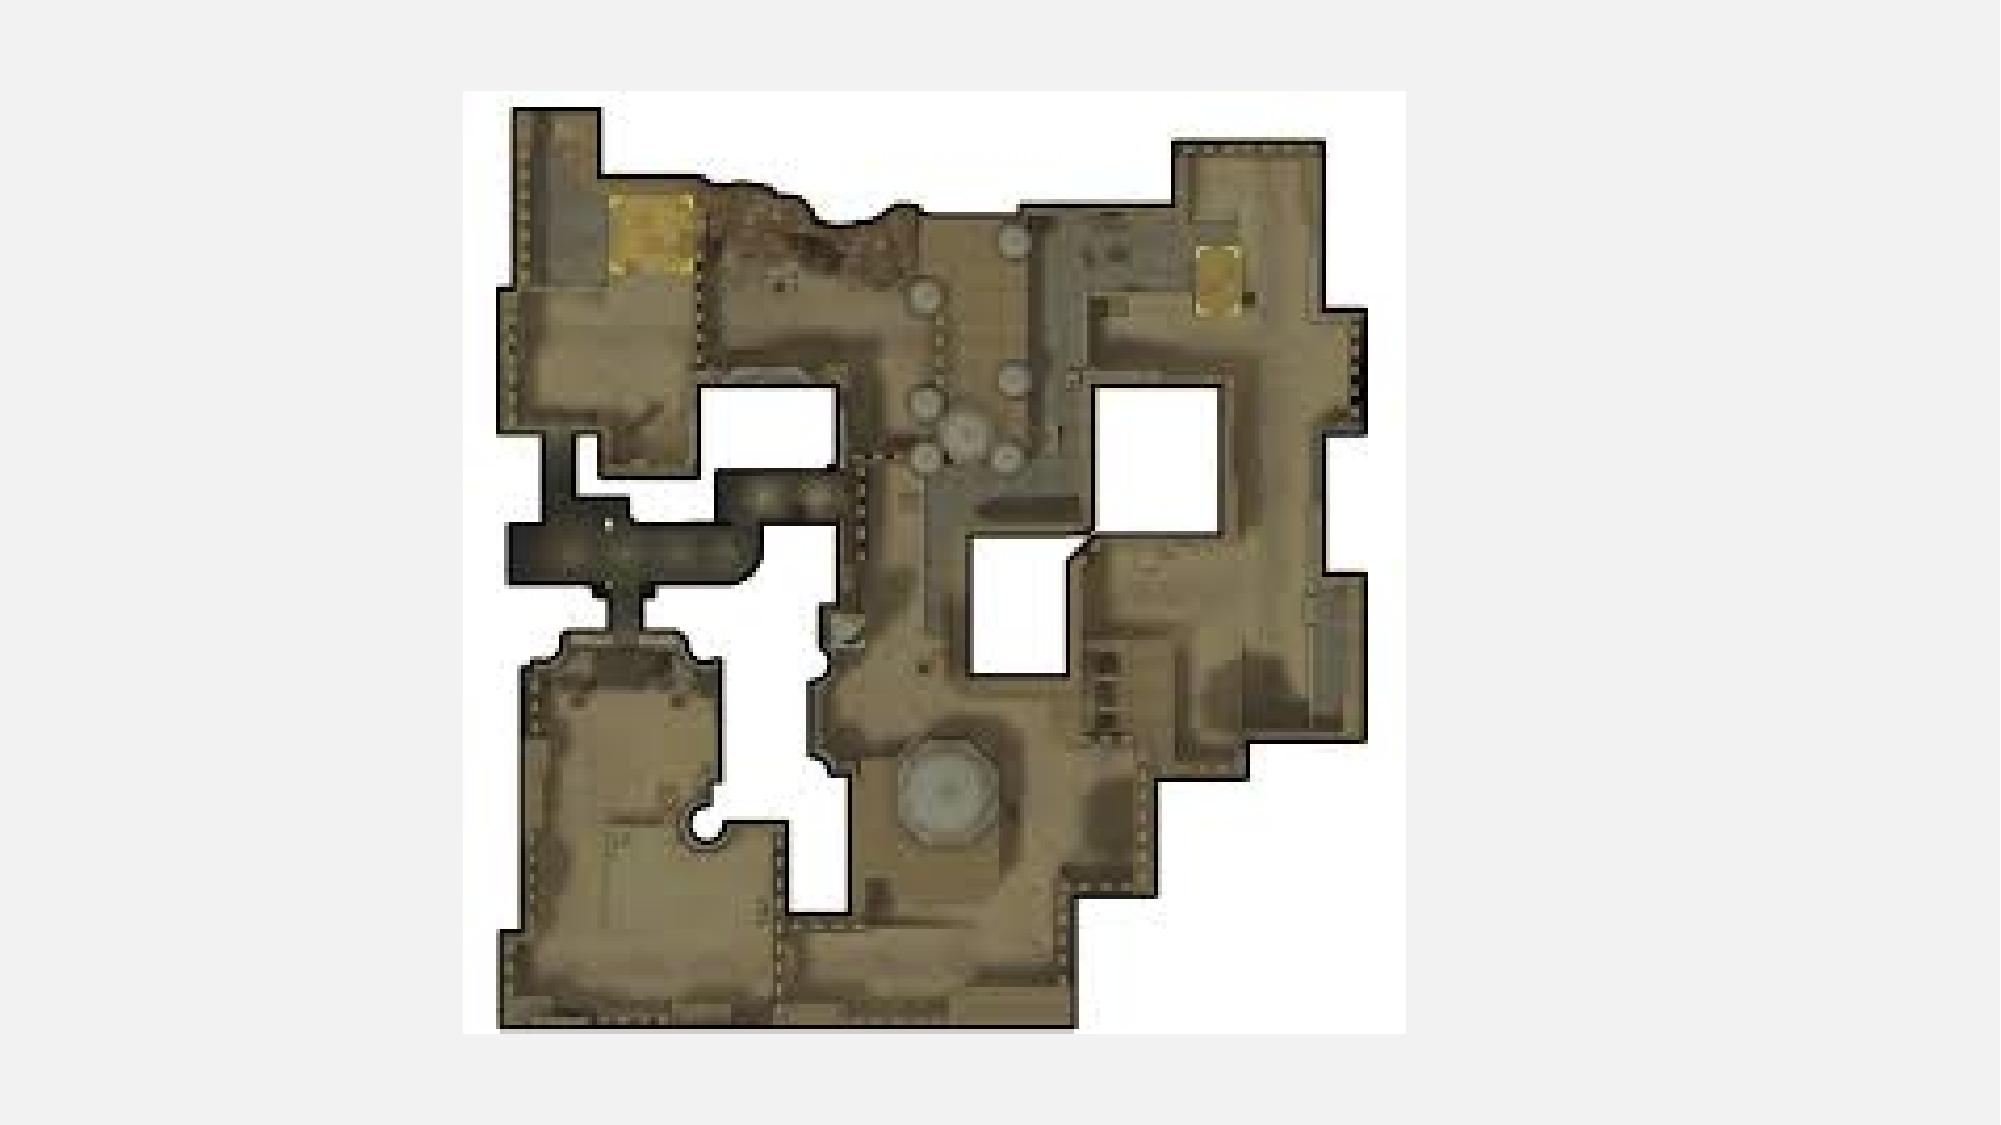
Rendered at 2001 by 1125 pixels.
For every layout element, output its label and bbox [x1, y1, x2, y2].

list [463, 91, 1406, 1034]
